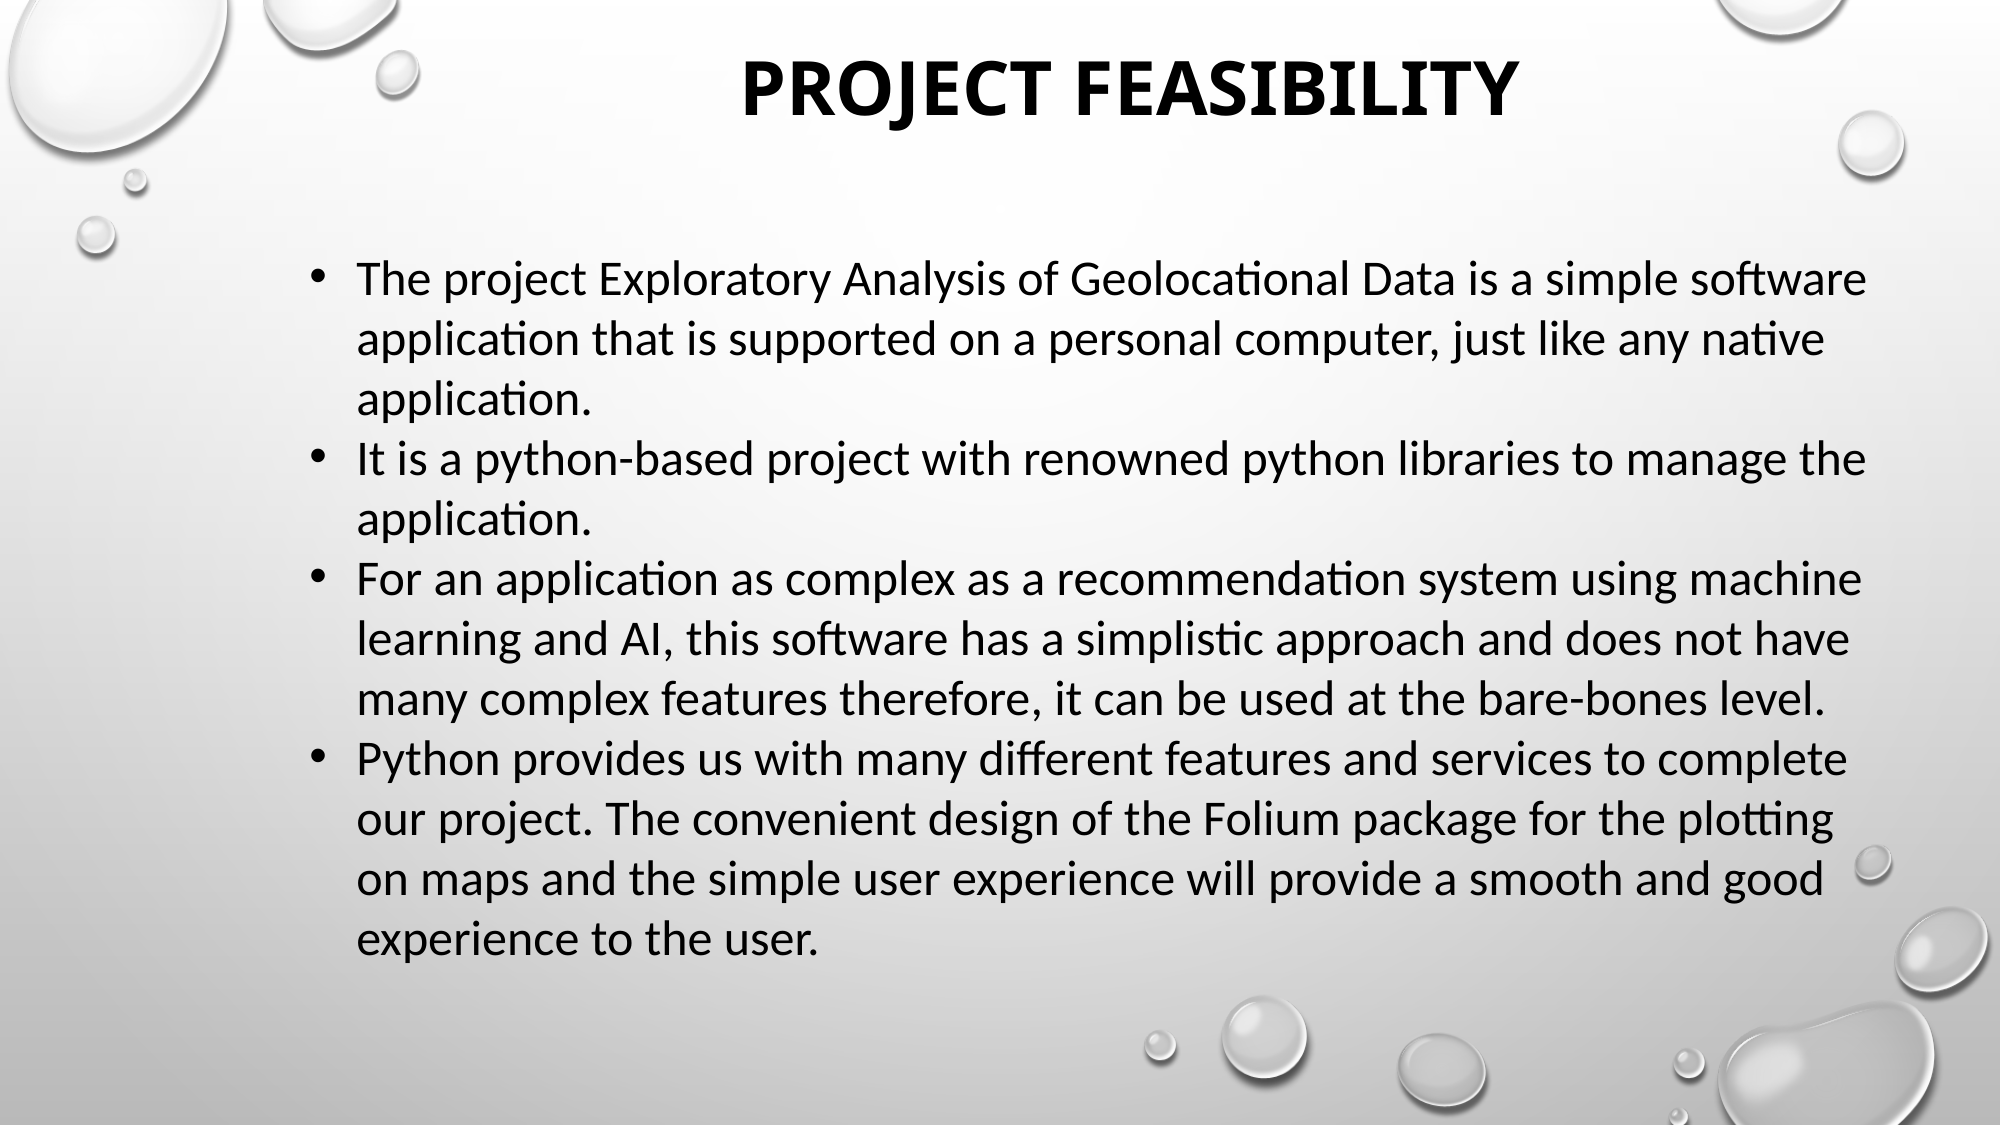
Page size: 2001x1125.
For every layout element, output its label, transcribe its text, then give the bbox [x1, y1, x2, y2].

text_box PROJECT FEASIBILITY [724, 32, 1725, 138]
picture [0, 0, 2000, 1125]
text_box The project Exploratory Analysis of Geolocational Data is a simple software application that is supported on a personal computer, just like any native application. It is a python-based project with renowned python libraries to manage the application. For an application as complex as a recommendation system using machine learning and AI, this software has a simplistic approach and does not have many complex features therefore, it can be used at the bare-bones level. Python provides us with many different features and services to complete our project. The convenient design of the Folium package for the plotting on maps and the simple user experience will provide a smooth and good experience to the user. [294, 238, 1901, 974]
